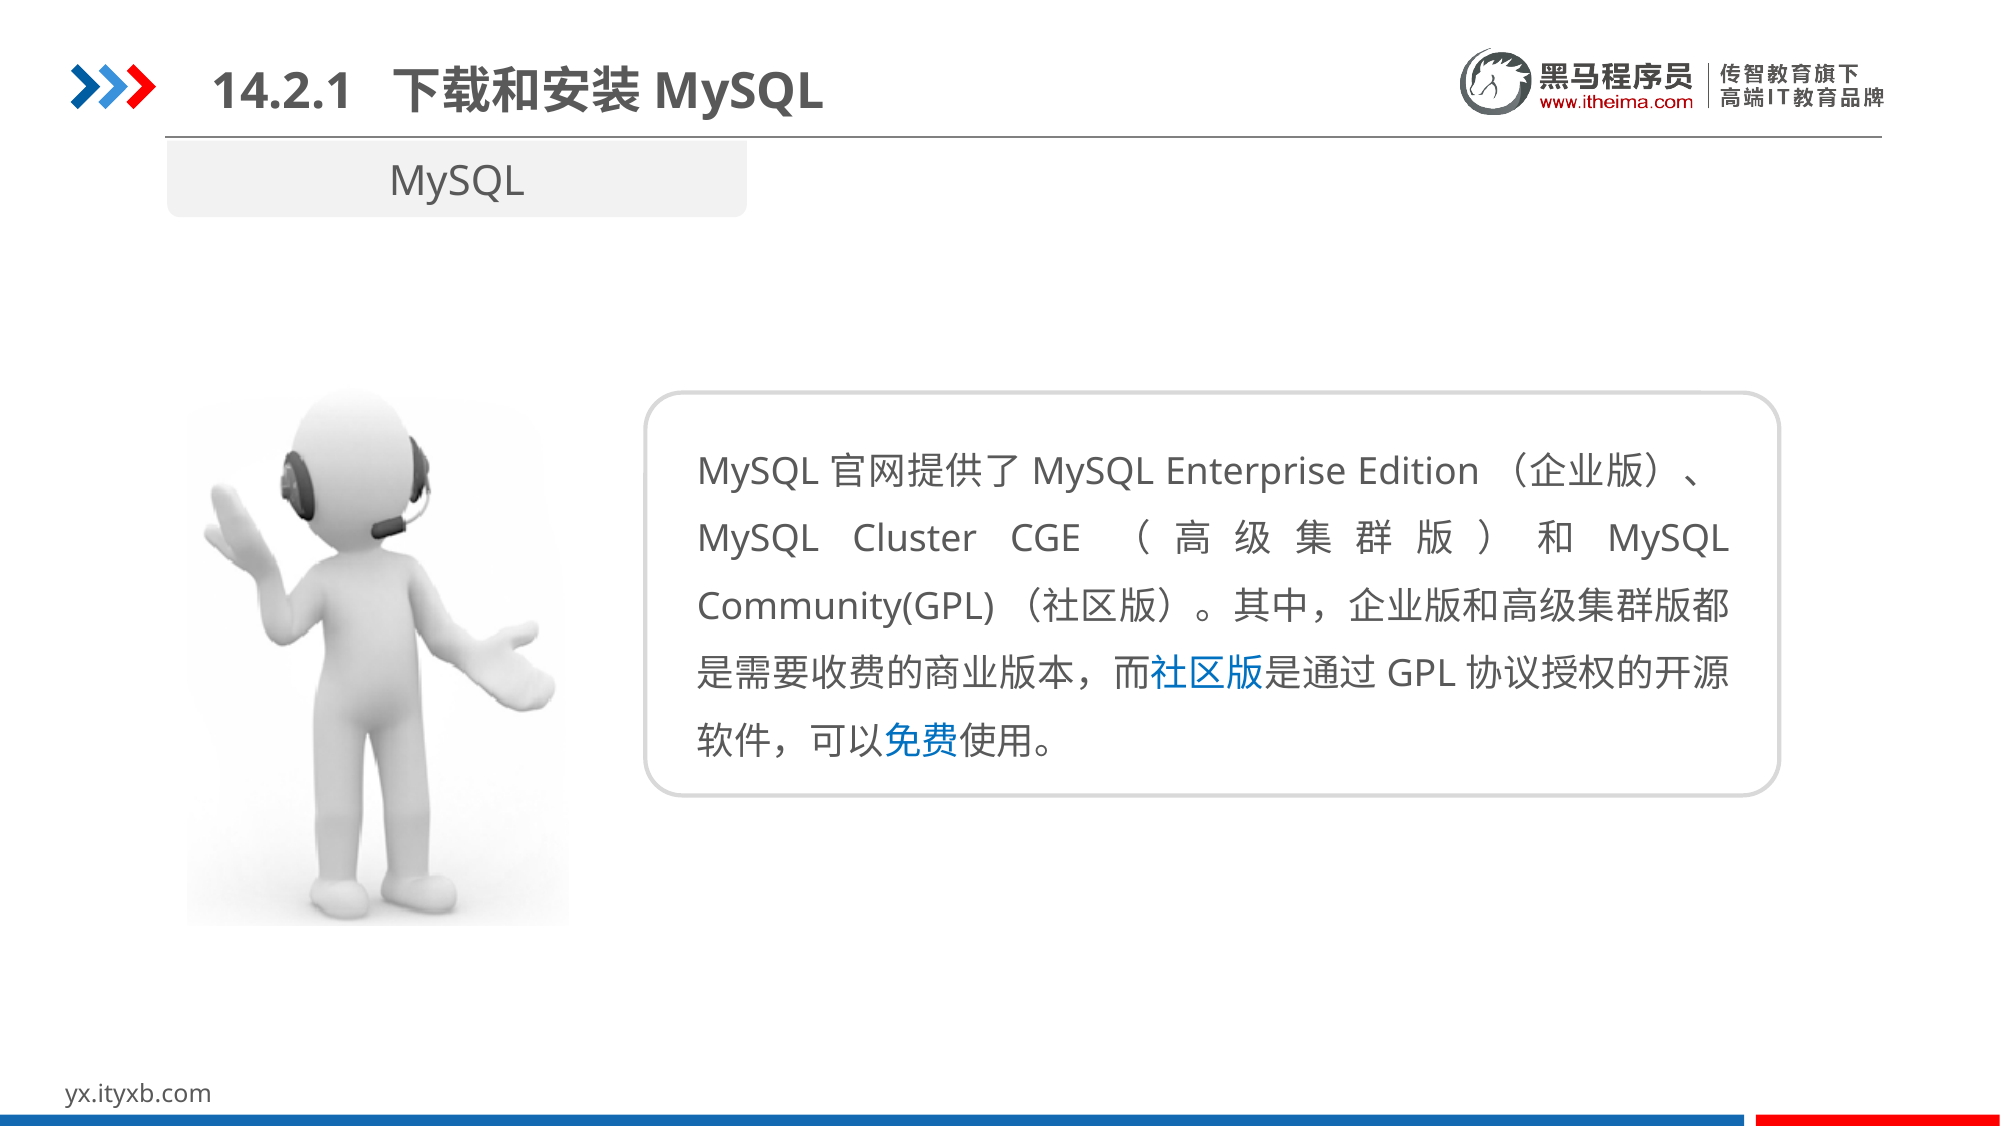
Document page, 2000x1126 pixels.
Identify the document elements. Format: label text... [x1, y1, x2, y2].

text_box [643, 390, 1782, 798]
picture [187, 373, 570, 926]
picture [1460, 48, 1887, 115]
text_box MySQL官网提供了MySQL Enterprise Edition（企业版）、MySQL Cluster CGE（高级集群版）和MySQL Community(GPL)（社区版）。其中，企业版和高级集群版都是需要收费的商业版本，而社区版是通过GPL协议授权的开源软件，可以免费使用。 [682, 416, 1745, 769]
text_box 14.2.1 下载和安装MySQL [196, 42, 1008, 136]
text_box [166, 140, 748, 218]
